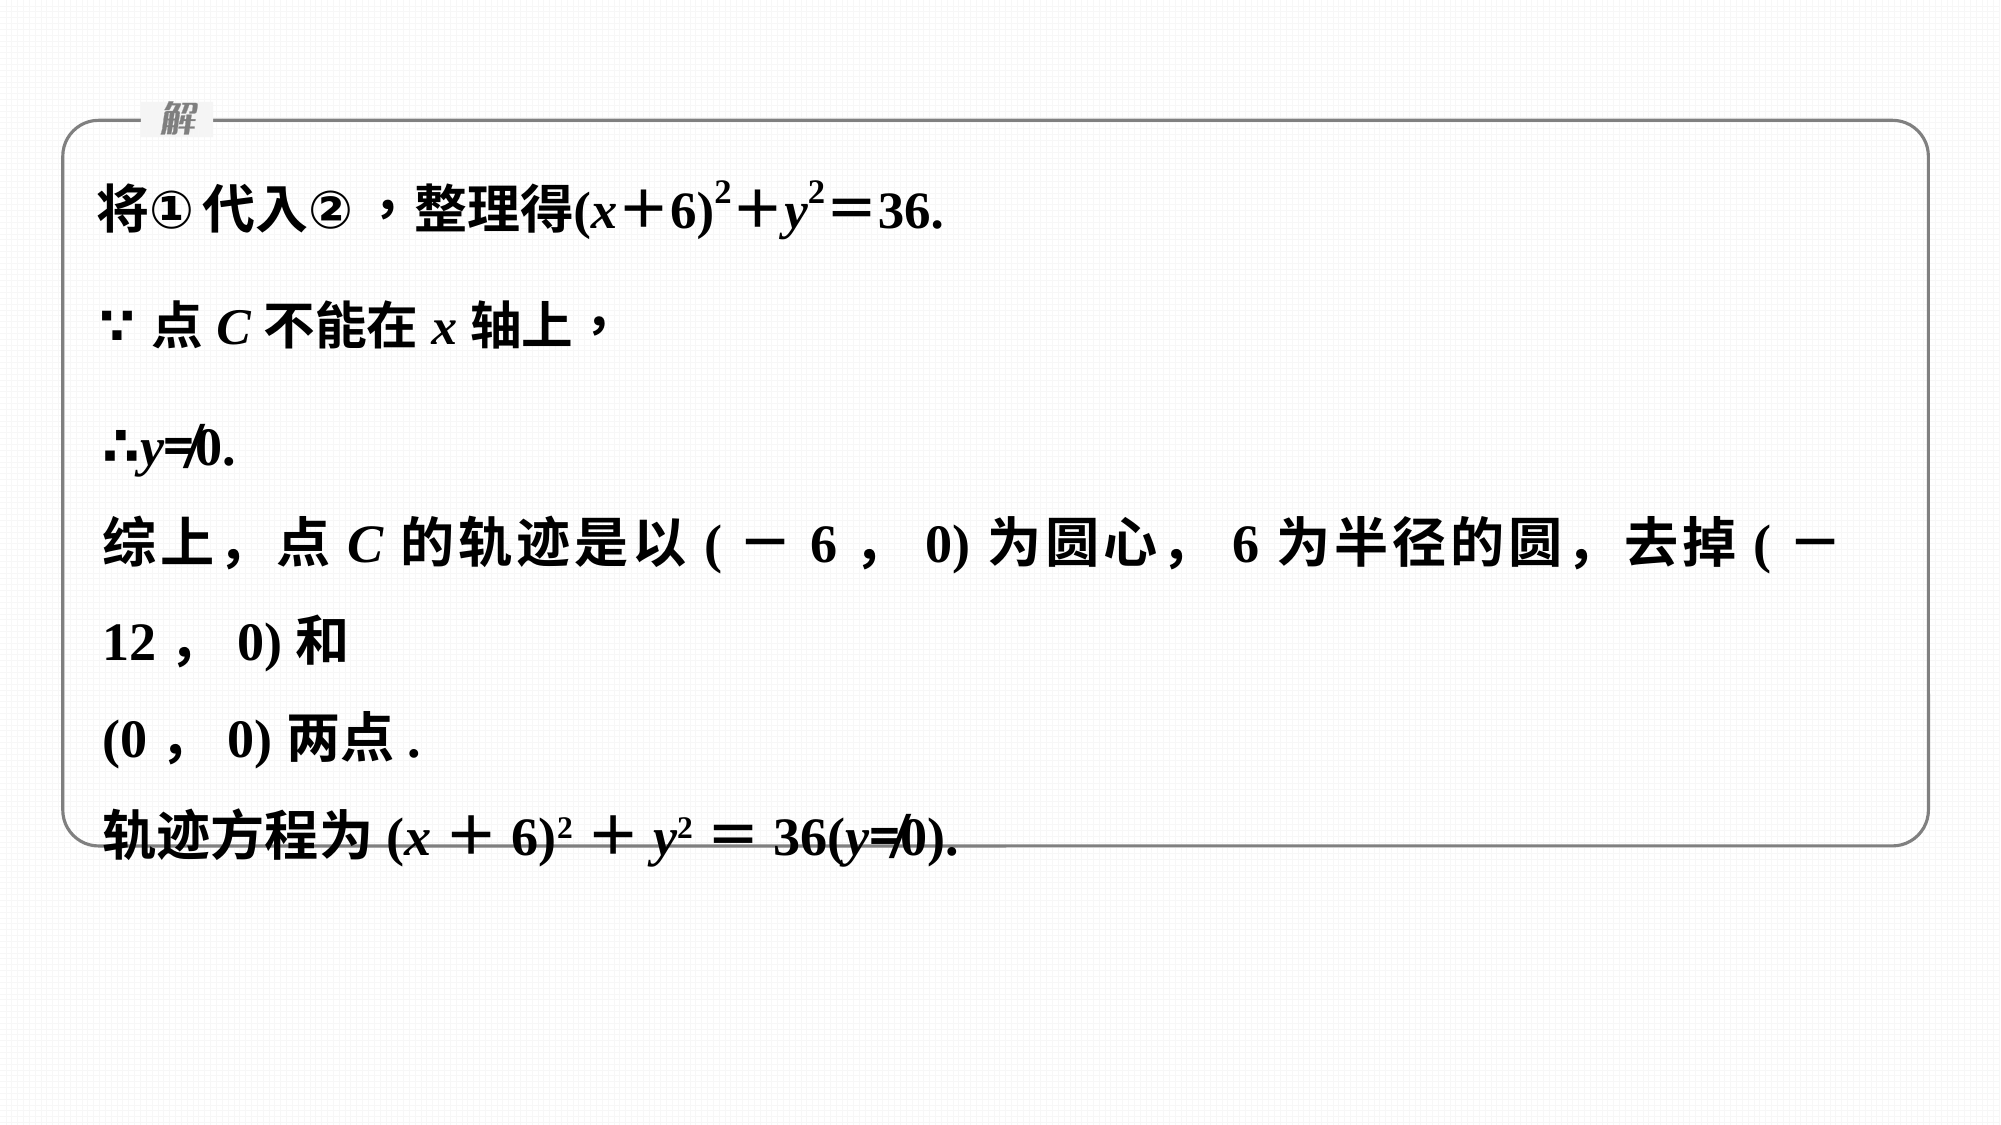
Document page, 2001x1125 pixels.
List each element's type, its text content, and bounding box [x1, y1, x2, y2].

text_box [96, 162, 1934, 319]
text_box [62, 101, 1929, 846]
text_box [99, 280, 1891, 434]
text_box ∴y≠0. 综上，点C的轨迹是以(－6，0)为圆心，6为半径的圆，去掉(－12，0)和 (0，0)两点. 轨迹方程为(x＋6)2＋y2＝36(y≠0). [87, 846, 1871, 874]
